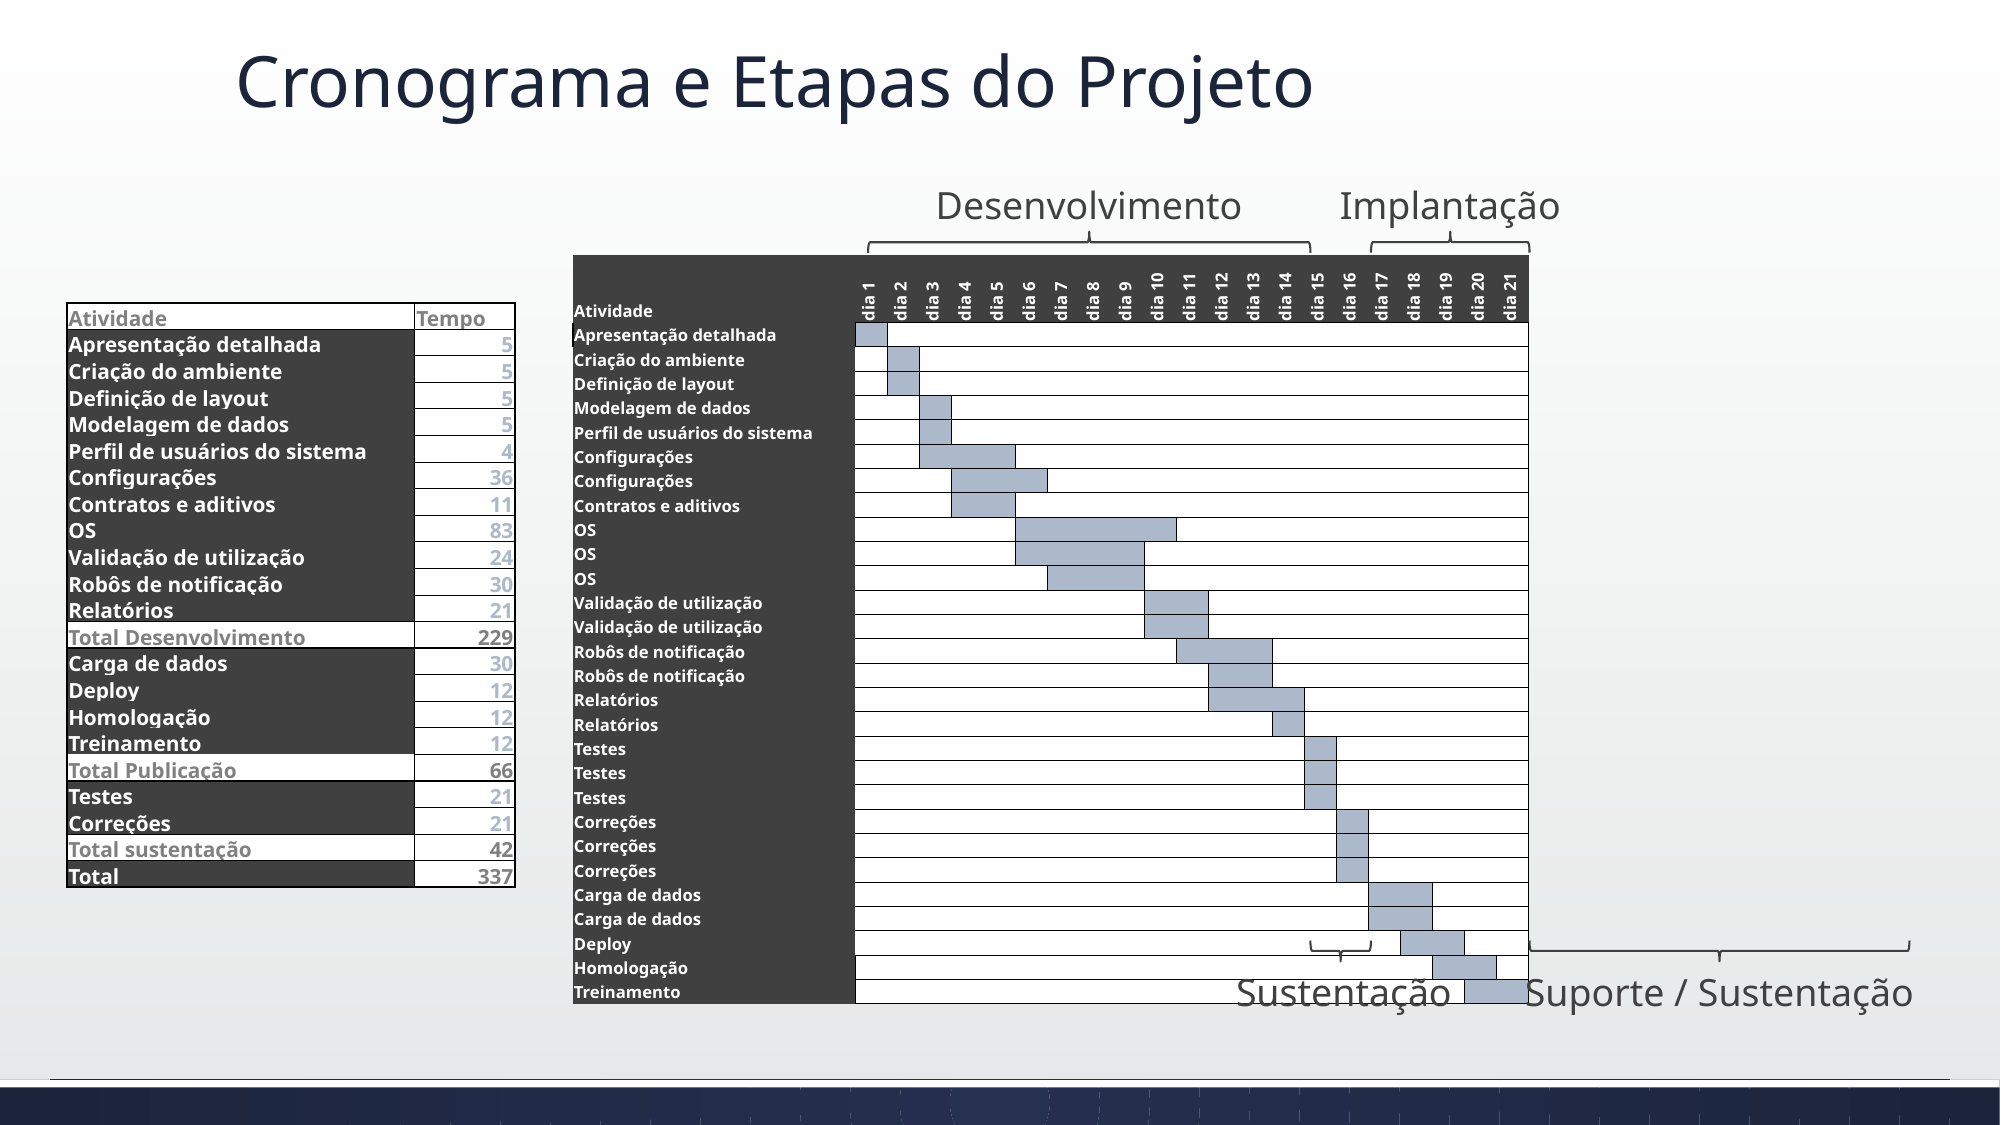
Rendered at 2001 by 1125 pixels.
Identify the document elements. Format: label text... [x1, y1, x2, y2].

table_cell [1497, 858, 1528, 882]
table_cell [920, 493, 951, 517]
table_cell [1497, 931, 1528, 955]
table_cell [1465, 615, 1497, 638]
table_cell [1176, 372, 1208, 395]
table_cell [1080, 907, 1112, 930]
table_cell Testes [573, 785, 855, 809]
table_cell [1208, 396, 1240, 419]
table_cell [1465, 396, 1497, 419]
table_cell Validação de utilização [573, 590, 855, 615]
table_cell [1273, 664, 1304, 687]
table_cell [1304, 566, 1336, 590]
table_header dia 12 [1208, 255, 1240, 322]
table_cell [855, 347, 887, 371]
table_cell [1048, 737, 1080, 760]
table_cell [887, 858, 920, 882]
table_cell [887, 664, 920, 687]
text_box [1370, 235, 1531, 253]
text_box Suporte / Sustentação [1510, 961, 1929, 1021]
table_cell [855, 566, 887, 590]
table_cell [952, 591, 984, 614]
table_cell [1433, 688, 1465, 711]
table_cell [1080, 445, 1112, 468]
table_cell [1208, 445, 1240, 468]
table_cell [1080, 883, 1112, 906]
table_cell [952, 396, 984, 419]
table_cell [887, 931, 920, 955]
table_cell [855, 664, 887, 687]
table_cell [920, 615, 952, 638]
table_cell Validação de utilização [573, 615, 855, 639]
table_cell [1209, 615, 1240, 638]
table_cell [984, 347, 1016, 371]
table_cell [984, 518, 1015, 541]
table_cell [1176, 323, 1208, 346]
table_cell [887, 615, 920, 638]
table_header dia 11 [1176, 255, 1208, 322]
table_cell [1336, 445, 1368, 468]
table_cell Robôs de notificação [68, 568, 414, 595]
table_cell [1273, 712, 1304, 736]
table_cell [1304, 858, 1336, 882]
table_cell [1144, 907, 1176, 930]
table_cell [1144, 688, 1176, 711]
text_box [867, 235, 1312, 253]
table_cell [855, 591, 887, 614]
table_cell [887, 810, 920, 833]
table_cell [1369, 834, 1401, 857]
table_cell [1304, 664, 1336, 687]
table_cell [1144, 323, 1176, 346]
table_cell [1272, 810, 1304, 833]
table_cell [984, 883, 1016, 906]
table_cell Relatórios [573, 688, 855, 712]
table_cell [1342, 956, 1368, 961]
table_cell [952, 931, 984, 955]
table_header dia 8 [1080, 255, 1112, 322]
table_cell [1497, 420, 1528, 444]
table_cell [887, 956, 920, 979]
table_cell [1433, 907, 1465, 930]
table_cell [1144, 712, 1176, 736]
table_cell [1401, 347, 1433, 371]
text_box [1309, 940, 1372, 961]
table_cell [1176, 566, 1208, 590]
table_cell Configurações [573, 444, 855, 469]
table_cell [984, 980, 1016, 1003]
table_cell [1144, 396, 1176, 419]
table_cell [1497, 445, 1528, 468]
table_cell [1240, 931, 1272, 955]
table_header dia 14 [1272, 255, 1304, 322]
table_cell [1465, 737, 1497, 760]
table_cell [1176, 688, 1208, 711]
table_cell Homologação [68, 701, 414, 728]
table_cell [1465, 712, 1497, 736]
table_cell [1337, 810, 1368, 833]
table_cell [1272, 445, 1304, 468]
table_cell [1112, 591, 1144, 614]
table_cell [1080, 810, 1112, 833]
table_cell [1336, 664, 1368, 687]
table_header dia 4 [952, 255, 984, 322]
table_header dia 16 [1336, 255, 1368, 322]
table_cell [1240, 883, 1272, 906]
table_cell 12 [415, 728, 514, 754]
table_cell [1304, 372, 1336, 395]
table_cell [1304, 834, 1336, 857]
table_cell [1304, 445, 1336, 468]
table_cell [1433, 956, 1496, 979]
table_cell [1272, 615, 1304, 638]
table_cell [1369, 810, 1401, 833]
table_cell [887, 639, 920, 663]
table_cell [952, 323, 984, 346]
table_cell [1497, 518, 1528, 541]
table_cell [1112, 396, 1144, 419]
table_cell [984, 323, 1016, 346]
table_cell [1112, 615, 1144, 638]
table_header Atividade [573, 255, 855, 323]
table_cell [1240, 591, 1272, 614]
table_cell [920, 956, 952, 979]
table_cell [920, 323, 952, 346]
table_cell [1208, 469, 1240, 492]
table_header dia 6 [1016, 255, 1048, 322]
table_cell [1080, 639, 1112, 663]
table_cell [1336, 688, 1368, 711]
table_cell [887, 493, 920, 517]
table_cell [1176, 420, 1208, 444]
table_cell [1048, 810, 1080, 833]
table_cell [855, 542, 887, 565]
table_cell [1337, 785, 1368, 809]
table_cell [887, 518, 920, 541]
table_cell [984, 639, 1016, 663]
table_cell [1080, 591, 1112, 614]
table_cell [1048, 420, 1080, 444]
table_cell [984, 907, 1016, 930]
table_cell [855, 518, 887, 541]
table_cell [1304, 347, 1336, 371]
table_cell [1337, 834, 1368, 857]
table_cell [1465, 323, 1497, 346]
table_cell [984, 785, 1016, 809]
table_cell [1048, 907, 1080, 930]
table_cell [984, 761, 1016, 784]
table_cell [952, 372, 984, 395]
table_cell [1336, 493, 1368, 517]
table_cell [920, 591, 952, 614]
table_cell [1465, 566, 1497, 590]
table_cell Apresentação detalhada [68, 330, 414, 356]
table_cell [1465, 420, 1497, 444]
table_cell Definição de layout [573, 371, 855, 396]
table_cell [855, 420, 887, 444]
table_cell [1401, 737, 1433, 760]
table_cell [1208, 883, 1240, 906]
table_cell [1465, 493, 1497, 517]
table_cell [855, 737, 887, 760]
table_cell [1176, 396, 1208, 419]
table_cell Criação do ambiente [68, 356, 414, 382]
table_cell Robôs de notificação [573, 639, 855, 663]
table_cell [920, 761, 952, 784]
table_cell 42 [415, 835, 514, 860]
table_cell [1176, 810, 1208, 833]
table_cell [952, 883, 984, 906]
table_cell [1112, 493, 1144, 517]
table_cell [1112, 469, 1144, 492]
table_cell [1240, 761, 1272, 784]
table_cell [1305, 785, 1336, 809]
table_cell [887, 834, 920, 857]
table_cell [1401, 372, 1433, 395]
table_cell [887, 688, 920, 711]
table_header dia 5 [984, 255, 1016, 322]
table_cell [1048, 858, 1080, 882]
table_cell 21 [415, 782, 514, 807]
table_cell [1240, 518, 1272, 541]
table_cell [887, 712, 920, 736]
table_cell [1368, 347, 1401, 371]
table_cell [1240, 907, 1272, 930]
table_cell [1497, 907, 1528, 930]
table_cell [1465, 518, 1497, 541]
table_cell [1208, 347, 1240, 371]
table_cell [1368, 688, 1401, 711]
table_cell [1368, 664, 1401, 687]
table_cell [1336, 542, 1368, 565]
table_cell [888, 347, 919, 371]
table_cell [1497, 834, 1528, 857]
table_cell [1208, 323, 1240, 346]
table_cell [1048, 493, 1080, 517]
table_cell [952, 761, 984, 784]
table_cell [855, 469, 887, 492]
table_cell [1176, 445, 1208, 468]
table_cell [1145, 591, 1208, 614]
table_cell [952, 834, 984, 857]
table_cell [1497, 761, 1528, 784]
table_cell [855, 883, 887, 906]
table_cell [1401, 542, 1433, 565]
table_cell [855, 688, 887, 711]
table_cell [1433, 469, 1465, 492]
table_cell [1016, 639, 1048, 663]
table_cell [1401, 615, 1433, 638]
table_header dia 1 [855, 255, 887, 322]
table_header Tempo [415, 304, 514, 329]
table_cell [1401, 396, 1433, 419]
table_cell Deploy [68, 675, 414, 701]
table_cell [1144, 347, 1176, 371]
table_cell [1272, 931, 1304, 955]
table_cell [855, 761, 887, 784]
table_cell 337 [415, 861, 514, 886]
table_cell [984, 956, 1016, 979]
table_cell [1433, 737, 1465, 760]
table_cell [1272, 785, 1304, 809]
table_cell [1176, 907, 1208, 930]
table_cell [1209, 591, 1240, 614]
table_cell [1465, 372, 1497, 395]
table_cell [887, 469, 920, 492]
table_cell [1497, 615, 1528, 638]
table_cell [1337, 858, 1368, 882]
table_cell [1368, 615, 1401, 638]
table_cell 5 [415, 409, 514, 435]
table_cell [1368, 420, 1401, 444]
table_cell [1465, 469, 1497, 492]
table_cell [1177, 518, 1208, 541]
table_header dia 10 [1144, 255, 1176, 322]
table_cell [1208, 493, 1240, 517]
table_cell [1467, 980, 1510, 1003]
table_cell 5 [415, 383, 514, 408]
table_cell [1465, 858, 1497, 882]
table_cell 36 [415, 463, 514, 488]
table_cell [1304, 493, 1336, 517]
table_cell [856, 980, 887, 1003]
table_cell [1304, 907, 1336, 930]
table_cell [1176, 883, 1208, 906]
table_cell [1433, 834, 1465, 857]
table_cell [952, 518, 984, 541]
table_cell [984, 688, 1016, 711]
table_cell [1368, 931, 1400, 955]
table_cell [1208, 810, 1240, 833]
table_cell [1048, 834, 1080, 857]
table_cell [952, 810, 984, 833]
table_cell [1112, 907, 1144, 930]
table_cell [1016, 493, 1048, 517]
table_cell OS [68, 515, 414, 542]
table_cell Correções [573, 858, 855, 882]
table_cell [1144, 664, 1176, 687]
table_cell [1465, 907, 1497, 930]
table_cell [1401, 493, 1433, 517]
table_cell [1016, 566, 1047, 590]
table_cell [1208, 737, 1240, 760]
table_cell [1401, 761, 1433, 784]
table_cell [1497, 737, 1528, 760]
table_cell [920, 639, 952, 663]
table_cell [984, 372, 1016, 395]
table_cell [1080, 931, 1112, 955]
table_cell [1048, 688, 1080, 711]
table_cell [1048, 615, 1080, 638]
table_cell [1144, 956, 1176, 979]
table_cell [1304, 542, 1336, 565]
table_cell [1112, 883, 1144, 906]
table_cell [1176, 858, 1208, 882]
table_cell [1368, 591, 1401, 614]
table_cell 30 [415, 569, 514, 595]
table_cell Contratos e aditivos [68, 489, 414, 515]
table_cell [1497, 956, 1528, 979]
table_cell [1336, 712, 1368, 736]
table_cell [856, 323, 887, 346]
table_cell [1401, 420, 1433, 444]
table_cell [920, 834, 952, 857]
table_cell [1368, 737, 1401, 760]
table_cell [887, 907, 920, 930]
table_cell [952, 615, 984, 638]
table_cell [1433, 372, 1465, 395]
table_cell [920, 420, 951, 444]
table_cell Carga de dados [68, 649, 414, 675]
table_cell Carga de dados [573, 906, 855, 931]
table_cell [920, 712, 952, 736]
table_cell [1144, 372, 1176, 395]
table_cell [1401, 518, 1433, 541]
table_cell 12 [415, 675, 514, 701]
table_cell [1240, 493, 1272, 517]
table_cell [1336, 518, 1368, 541]
table_cell [1497, 883, 1528, 906]
table_cell [952, 785, 984, 809]
table_cell [1368, 785, 1401, 809]
table_cell [1176, 956, 1208, 979]
table_cell [1304, 883, 1336, 906]
table_cell OS [573, 566, 855, 590]
table_cell [1112, 785, 1144, 809]
table_cell [1176, 712, 1208, 736]
table_cell [984, 931, 1016, 955]
table_cell [1497, 810, 1528, 833]
table_cell [1048, 883, 1080, 906]
table_cell [1080, 347, 1112, 371]
table_cell [1272, 956, 1304, 961]
table_cell [1048, 931, 1080, 955]
table_cell [1208, 420, 1240, 444]
table_cell [1433, 712, 1465, 736]
table_cell [1272, 907, 1304, 930]
table_cell [952, 980, 984, 1003]
table_cell [1368, 445, 1401, 468]
table_cell [1176, 785, 1208, 809]
table_cell [1144, 858, 1176, 882]
table_cell [1336, 420, 1368, 444]
table_cell [1177, 639, 1272, 663]
table_cell [1368, 518, 1401, 541]
table_cell [1048, 323, 1080, 346]
table_cell [887, 542, 920, 565]
table_cell [1465, 931, 1497, 955]
table_cell [1304, 396, 1336, 419]
table_header dia 13 [1240, 255, 1272, 322]
table_cell [920, 664, 952, 687]
table_cell [1048, 712, 1080, 736]
table_cell [1208, 931, 1240, 955]
table_cell [1336, 615, 1368, 638]
table_cell [1016, 420, 1048, 444]
table_cell Perfil de usuários do sistema [68, 436, 414, 462]
table_cell [887, 785, 920, 809]
table_cell [1336, 639, 1368, 663]
table_cell [1112, 347, 1144, 371]
table_cell [1112, 761, 1144, 784]
table_cell [1016, 323, 1048, 346]
table_cell Validação de utilização [68, 542, 414, 568]
table_cell [1144, 639, 1176, 663]
table_cell [855, 907, 887, 930]
table_cell [1016, 956, 1048, 979]
table_cell [1080, 688, 1112, 711]
table_cell [1016, 712, 1048, 736]
table_cell [887, 420, 919, 444]
table_cell [1016, 858, 1048, 882]
table_cell [920, 883, 952, 906]
table_cell Testes [573, 761, 855, 785]
table_cell [1433, 518, 1465, 541]
table_cell [1016, 834, 1048, 857]
table_cell [855, 712, 887, 736]
table_cell [1080, 493, 1112, 517]
table_cell [1144, 810, 1176, 833]
table_cell [984, 834, 1016, 857]
table_cell Correções [68, 808, 414, 834]
table_cell [1368, 323, 1401, 346]
table_cell [1016, 396, 1048, 419]
table_cell [1433, 566, 1465, 590]
table_cell [1336, 347, 1368, 371]
table_cell [1144, 761, 1176, 784]
table_cell [1401, 858, 1433, 882]
table_cell [1016, 980, 1048, 1003]
table_cell [1209, 664, 1272, 687]
table_cell [1048, 469, 1080, 492]
table_cell [1304, 639, 1336, 663]
table_cell [920, 469, 951, 492]
table_cell [1016, 518, 1176, 541]
table_cell [1080, 372, 1112, 395]
table_cell [856, 956, 887, 979]
table_cell [1145, 542, 1176, 565]
table_cell [1176, 469, 1208, 492]
table_cell [1272, 566, 1304, 590]
table_cell [1208, 980, 1221, 1003]
table_cell [1497, 347, 1528, 371]
table_cell [920, 810, 952, 833]
table_cell [1305, 737, 1336, 760]
table_header dia 18 [1401, 255, 1433, 322]
table_header dia 20 [1465, 255, 1497, 322]
table_cell [1144, 980, 1176, 1003]
table_cell [1080, 956, 1112, 979]
table_cell [1272, 858, 1304, 882]
table_cell [1176, 737, 1208, 760]
text_box [1528, 940, 1911, 961]
table_cell [1401, 688, 1433, 711]
table_cell [855, 396, 887, 419]
table_cell [1401, 591, 1433, 614]
table_cell [1208, 785, 1240, 809]
table_cell [1144, 469, 1176, 492]
table_cell [1272, 347, 1304, 371]
table_cell [887, 737, 920, 760]
table_cell [1272, 883, 1304, 906]
table_cell [1465, 761, 1497, 784]
table_cell Total Publicação [68, 754, 414, 780]
table_cell [1272, 542, 1304, 565]
table_cell [1016, 347, 1048, 371]
table_cell [1176, 664, 1208, 687]
table_cell [1144, 737, 1176, 760]
table_cell [1433, 761, 1465, 784]
table_cell 24 [415, 542, 514, 568]
table_cell [1401, 956, 1432, 961]
table_cell [1401, 664, 1433, 687]
table_cell [984, 615, 1016, 638]
table_cell [1368, 639, 1401, 663]
table_cell [1304, 420, 1336, 444]
table_cell [1465, 883, 1497, 906]
table_cell [952, 566, 984, 590]
table_cell [920, 396, 951, 419]
table_cell [1176, 493, 1208, 517]
table_cell [1465, 639, 1497, 663]
table_cell [1336, 372, 1368, 395]
table_cell [1336, 883, 1368, 906]
table_cell [1401, 931, 1464, 955]
table_cell [887, 566, 920, 590]
table_cell [1368, 761, 1401, 784]
table_cell Total sustentação [68, 835, 414, 860]
table_cell [984, 396, 1016, 419]
table_cell [1240, 834, 1272, 857]
table_cell [1497, 566, 1528, 590]
table_cell [952, 688, 984, 711]
table_cell [1144, 931, 1176, 955]
table_cell [952, 956, 984, 979]
table_cell [1336, 931, 1368, 940]
table_cell Robôs de notificação [573, 663, 855, 688]
table_cell [887, 445, 919, 468]
table_cell [855, 810, 887, 833]
table_cell [1208, 566, 1240, 590]
table_cell [1144, 834, 1176, 857]
table_cell [1016, 883, 1048, 906]
table_cell [1465, 445, 1497, 468]
table_cell [952, 858, 984, 882]
table_cell [1240, 810, 1272, 833]
table_cell [855, 931, 887, 955]
table_cell [1401, 323, 1433, 346]
table_cell [1273, 639, 1304, 663]
table_cell [1401, 639, 1433, 663]
table_cell [1272, 518, 1304, 541]
table_cell [1144, 493, 1176, 517]
table_cell [1080, 664, 1112, 687]
table_cell [1112, 688, 1144, 711]
table_cell [1368, 396, 1401, 419]
table_cell OS [573, 542, 855, 566]
table_cell Treinamento [68, 728, 414, 754]
table_header dia 21 [1497, 255, 1529, 322]
table_cell [887, 761, 920, 784]
table_cell [1240, 712, 1272, 736]
table_cell [1336, 469, 1368, 492]
table_cell [1465, 834, 1497, 857]
table_cell [888, 323, 920, 346]
table_cell OS [573, 517, 855, 542]
table_cell [855, 858, 887, 882]
table_cell [984, 858, 1016, 882]
table_cell [1272, 469, 1304, 492]
table_cell Relatórios [573, 712, 855, 736]
table_cell [1112, 420, 1144, 444]
table_cell [1145, 566, 1176, 590]
table_cell [920, 785, 952, 809]
table_cell [1048, 347, 1080, 371]
table_cell [1048, 372, 1080, 395]
table_cell [1048, 785, 1080, 809]
table_cell [1016, 372, 1048, 395]
table_cell [1240, 347, 1272, 371]
table_cell [1016, 542, 1144, 565]
table_cell 83 [415, 516, 514, 541]
table_cell Definição de layout [68, 382, 414, 409]
table_cell [1401, 834, 1433, 857]
table_header dia 17 [1368, 255, 1401, 322]
table_cell [1272, 834, 1304, 857]
table_cell [1048, 396, 1080, 419]
table_cell Perfil de usuários do sistema [573, 420, 855, 444]
table_cell [1497, 688, 1528, 711]
table_cell [1304, 469, 1336, 492]
table_cell [1304, 956, 1336, 961]
table_cell Treinamento [573, 979, 855, 1004]
table_cell [1048, 761, 1080, 784]
table_cell [1240, 858, 1272, 882]
table_cell [920, 445, 1015, 468]
table_cell [984, 737, 1016, 760]
table_cell [855, 639, 887, 663]
table_cell [1208, 761, 1240, 784]
table_cell [920, 907, 952, 930]
table_cell [1080, 420, 1112, 444]
table_cell [1240, 542, 1272, 565]
table_cell [1497, 591, 1528, 614]
table_cell Carga de dados [573, 882, 855, 906]
table_header dia 2 [887, 255, 920, 322]
table_cell [1337, 737, 1368, 760]
table_cell Correções [573, 809, 855, 834]
table_cell [888, 372, 919, 395]
table_cell [1144, 445, 1176, 468]
table_cell [1176, 931, 1208, 955]
table_header dia 3 [920, 255, 952, 322]
table_cell [1368, 372, 1401, 395]
text_box Desenvolvimento [920, 175, 1258, 235]
table_cell [1176, 834, 1208, 857]
table_cell [1080, 834, 1112, 857]
table_cell [1433, 664, 1465, 687]
table_cell [1433, 493, 1465, 517]
table_cell [1112, 372, 1144, 395]
table_header dia 9 [1112, 255, 1144, 322]
table_cell [1240, 737, 1272, 760]
table_cell [1336, 907, 1368, 930]
table_cell [1208, 956, 1240, 979]
table_cell [1016, 688, 1048, 711]
table_cell [1368, 469, 1401, 492]
table_cell [1016, 737, 1048, 760]
table_cell [1080, 712, 1112, 736]
table_cell [1112, 323, 1144, 346]
table_cell [1401, 469, 1433, 492]
table_cell [952, 420, 984, 444]
table_cell [1368, 712, 1401, 736]
table_cell Apresentação detalhada [574, 323, 855, 347]
table_cell [1305, 688, 1336, 711]
table_cell [887, 980, 920, 1003]
table_cell [1176, 347, 1208, 371]
table_cell 21 [415, 596, 514, 621]
table_cell [1465, 785, 1497, 809]
table_cell [1497, 542, 1528, 565]
table_header dia 19 [1433, 255, 1465, 322]
text_box Implantação [1324, 175, 1576, 235]
table_cell [984, 810, 1016, 833]
table_cell Deploy [573, 931, 855, 955]
table_cell [952, 639, 984, 663]
table_cell [1336, 566, 1368, 590]
table_cell [984, 712, 1016, 736]
table_cell [1337, 761, 1368, 784]
table_cell [1369, 883, 1432, 906]
table_cell [1304, 591, 1336, 614]
table_cell [920, 542, 952, 565]
table_cell [1433, 542, 1465, 565]
table_cell [1176, 542, 1208, 565]
table_cell [1401, 785, 1433, 809]
table_cell [1401, 810, 1433, 833]
table_cell [984, 542, 1015, 565]
table_cell Total [68, 861, 414, 886]
table_cell [1144, 420, 1176, 444]
table_cell [1240, 396, 1272, 419]
table_cell [1144, 883, 1176, 906]
table_cell [1016, 931, 1048, 955]
table_cell [1240, 469, 1272, 492]
table_cell [1144, 785, 1176, 809]
table_cell [1048, 664, 1080, 687]
table_cell [1080, 858, 1112, 882]
table_cell [1016, 907, 1048, 930]
table_cell [1497, 469, 1528, 492]
table_cell [952, 907, 984, 930]
table_cell Testes [573, 736, 855, 761]
table_cell [1240, 615, 1272, 638]
table_cell [1080, 980, 1112, 1003]
table_cell [1465, 347, 1497, 371]
table_cell [1465, 542, 1497, 565]
table_cell [1112, 931, 1144, 955]
table_cell [1080, 615, 1112, 638]
table_cell [1080, 323, 1112, 346]
table_cell [1240, 566, 1272, 590]
table_cell [920, 980, 952, 1003]
table_cell [855, 445, 887, 468]
table_cell [1016, 810, 1048, 833]
table_cell [1433, 810, 1465, 833]
table_cell [1016, 591, 1048, 614]
table_cell [1080, 737, 1112, 760]
table_cell [1304, 323, 1336, 346]
table_cell [952, 493, 1015, 517]
table_cell [1433, 591, 1465, 614]
table_cell [1497, 396, 1528, 419]
table_cell Configurações [68, 462, 414, 489]
table_cell [1208, 907, 1240, 930]
table_cell 30 [415, 649, 514, 674]
table_cell [1368, 956, 1401, 961]
table_cell [1112, 737, 1144, 760]
table_cell [1304, 931, 1336, 955]
table_cell [952, 664, 984, 687]
table_cell [1272, 737, 1304, 760]
table_cell [1497, 785, 1528, 809]
table_cell [1272, 372, 1304, 395]
table_cell [984, 566, 1016, 590]
table_cell [952, 542, 984, 565]
table_cell [855, 493, 887, 517]
table_cell [1112, 858, 1144, 882]
table_cell [1497, 323, 1528, 346]
table_cell [1240, 445, 1272, 468]
table_cell [1016, 445, 1048, 468]
table_cell [1497, 639, 1528, 663]
table_cell [1433, 858, 1465, 882]
table_cell Total Desenvolvimento [68, 622, 414, 647]
table_cell Modelagem de dados [573, 396, 855, 420]
table_cell [1208, 372, 1240, 395]
table_cell [952, 469, 1047, 492]
table_cell 66 [415, 755, 514, 780]
table_cell [1208, 518, 1240, 541]
table_cell [1433, 445, 1465, 468]
table_cell [1112, 664, 1144, 687]
table_cell [1016, 615, 1048, 638]
table_cell [1208, 834, 1240, 857]
table_cell [1336, 396, 1368, 419]
table_cell [1145, 615, 1208, 638]
table_cell [1272, 761, 1304, 784]
table_cell 5 [415, 330, 514, 355]
table_cell [1209, 688, 1304, 711]
table_cell [920, 347, 952, 371]
table_cell [1433, 615, 1465, 638]
table_cell [1433, 323, 1465, 346]
table_cell [1240, 372, 1272, 395]
table_cell [1433, 396, 1465, 419]
table_cell [1208, 712, 1240, 736]
table_header dia 7 [1048, 255, 1080, 322]
table_cell 229 [415, 622, 514, 647]
table_cell [1433, 639, 1465, 663]
table_cell Correções [573, 834, 855, 858]
table_header Atividade [68, 304, 414, 329]
table_cell [1368, 493, 1401, 517]
table_cell [1272, 591, 1304, 614]
table_cell 4 [415, 436, 514, 462]
table_cell [1497, 664, 1528, 687]
table_cell Homologação [573, 955, 855, 979]
table_cell Configurações [573, 469, 855, 493]
table_cell [1465, 810, 1497, 833]
table_cell [1272, 493, 1304, 517]
table_cell [1240, 323, 1272, 346]
table_cell [1336, 323, 1368, 346]
table_cell [1208, 858, 1240, 882]
table_cell [1305, 712, 1336, 736]
table_cell Modelagem de dados [68, 409, 414, 436]
table_cell 11 [415, 489, 514, 515]
table_cell [1176, 761, 1208, 784]
table_cell [855, 372, 887, 395]
table_cell [1240, 420, 1272, 444]
table_cell [855, 834, 887, 857]
table_cell [1336, 591, 1368, 614]
table_cell Contratos e aditivos [573, 493, 855, 517]
table_cell [1369, 858, 1401, 882]
table_cell [1497, 712, 1528, 736]
table_cell Criação do ambiente [573, 347, 855, 371]
table_cell [1016, 785, 1048, 809]
table_cell [920, 931, 952, 955]
table_cell [1048, 445, 1080, 468]
table_cell [984, 420, 1016, 444]
table_cell [1465, 688, 1497, 711]
table_cell [1048, 956, 1080, 979]
table_cell [952, 737, 984, 760]
table_cell [1048, 566, 1144, 590]
table_cell [1080, 761, 1112, 784]
table_cell [920, 566, 952, 590]
table_cell [1080, 469, 1112, 492]
table_cell [1112, 445, 1144, 468]
table_cell [1112, 980, 1144, 1003]
table_cell [1272, 396, 1304, 419]
table_cell [1048, 639, 1080, 663]
table_cell [1305, 761, 1336, 784]
table_cell [887, 396, 919, 419]
table_cell [1368, 542, 1401, 565]
table_cell [1208, 542, 1240, 565]
table_cell [1112, 712, 1144, 736]
table_cell [1112, 956, 1144, 979]
table_cell [920, 688, 952, 711]
title Cronograma e Etapas do Projeto [220, 34, 1781, 131]
table_cell [1272, 420, 1304, 444]
table_cell [1016, 761, 1048, 784]
table_cell [952, 347, 984, 371]
table_cell [1369, 907, 1432, 930]
table_cell [1240, 785, 1272, 809]
table_cell [1240, 956, 1272, 961]
table_cell 21 [415, 808, 514, 834]
table_cell 12 [415, 702, 514, 727]
table_cell [1176, 980, 1208, 1003]
table_cell [1433, 883, 1465, 906]
table_cell [1401, 566, 1433, 590]
table_cell [1272, 323, 1304, 346]
table_cell [920, 518, 952, 541]
table_cell [1401, 445, 1433, 468]
table_cell [1497, 372, 1528, 395]
table_cell [887, 591, 920, 614]
table_cell [1080, 396, 1112, 419]
table_cell [1497, 493, 1528, 517]
table_cell [1433, 785, 1465, 809]
table_header dia 15 [1304, 255, 1336, 322]
table_cell [952, 712, 984, 736]
table_cell [920, 858, 952, 882]
table_cell [1304, 810, 1336, 833]
table_cell [855, 615, 887, 638]
table_cell Relatórios [68, 595, 414, 621]
table_cell [1112, 639, 1144, 663]
table_cell [1016, 664, 1048, 687]
table_cell [1368, 566, 1401, 590]
table_cell [1112, 810, 1144, 833]
table_cell [1048, 980, 1080, 1003]
table_cell [1304, 615, 1336, 638]
table_cell [984, 664, 1016, 687]
table_cell Testes [68, 782, 414, 808]
table_cell [1048, 591, 1080, 614]
table_cell [984, 591, 1016, 614]
table_cell [1401, 712, 1433, 736]
table_cell [1433, 420, 1465, 444]
table_cell [920, 737, 952, 760]
table_cell [1080, 785, 1112, 809]
text_box Sustentação [1221, 961, 1467, 1021]
table_cell [1465, 591, 1497, 614]
table_cell [920, 372, 952, 395]
table_cell [1112, 834, 1144, 857]
table_cell [1304, 518, 1336, 541]
table_cell [1433, 347, 1465, 371]
table_cell [855, 785, 887, 809]
table_cell [1465, 664, 1497, 687]
table_cell 5 [415, 356, 514, 382]
table_cell [887, 883, 920, 906]
